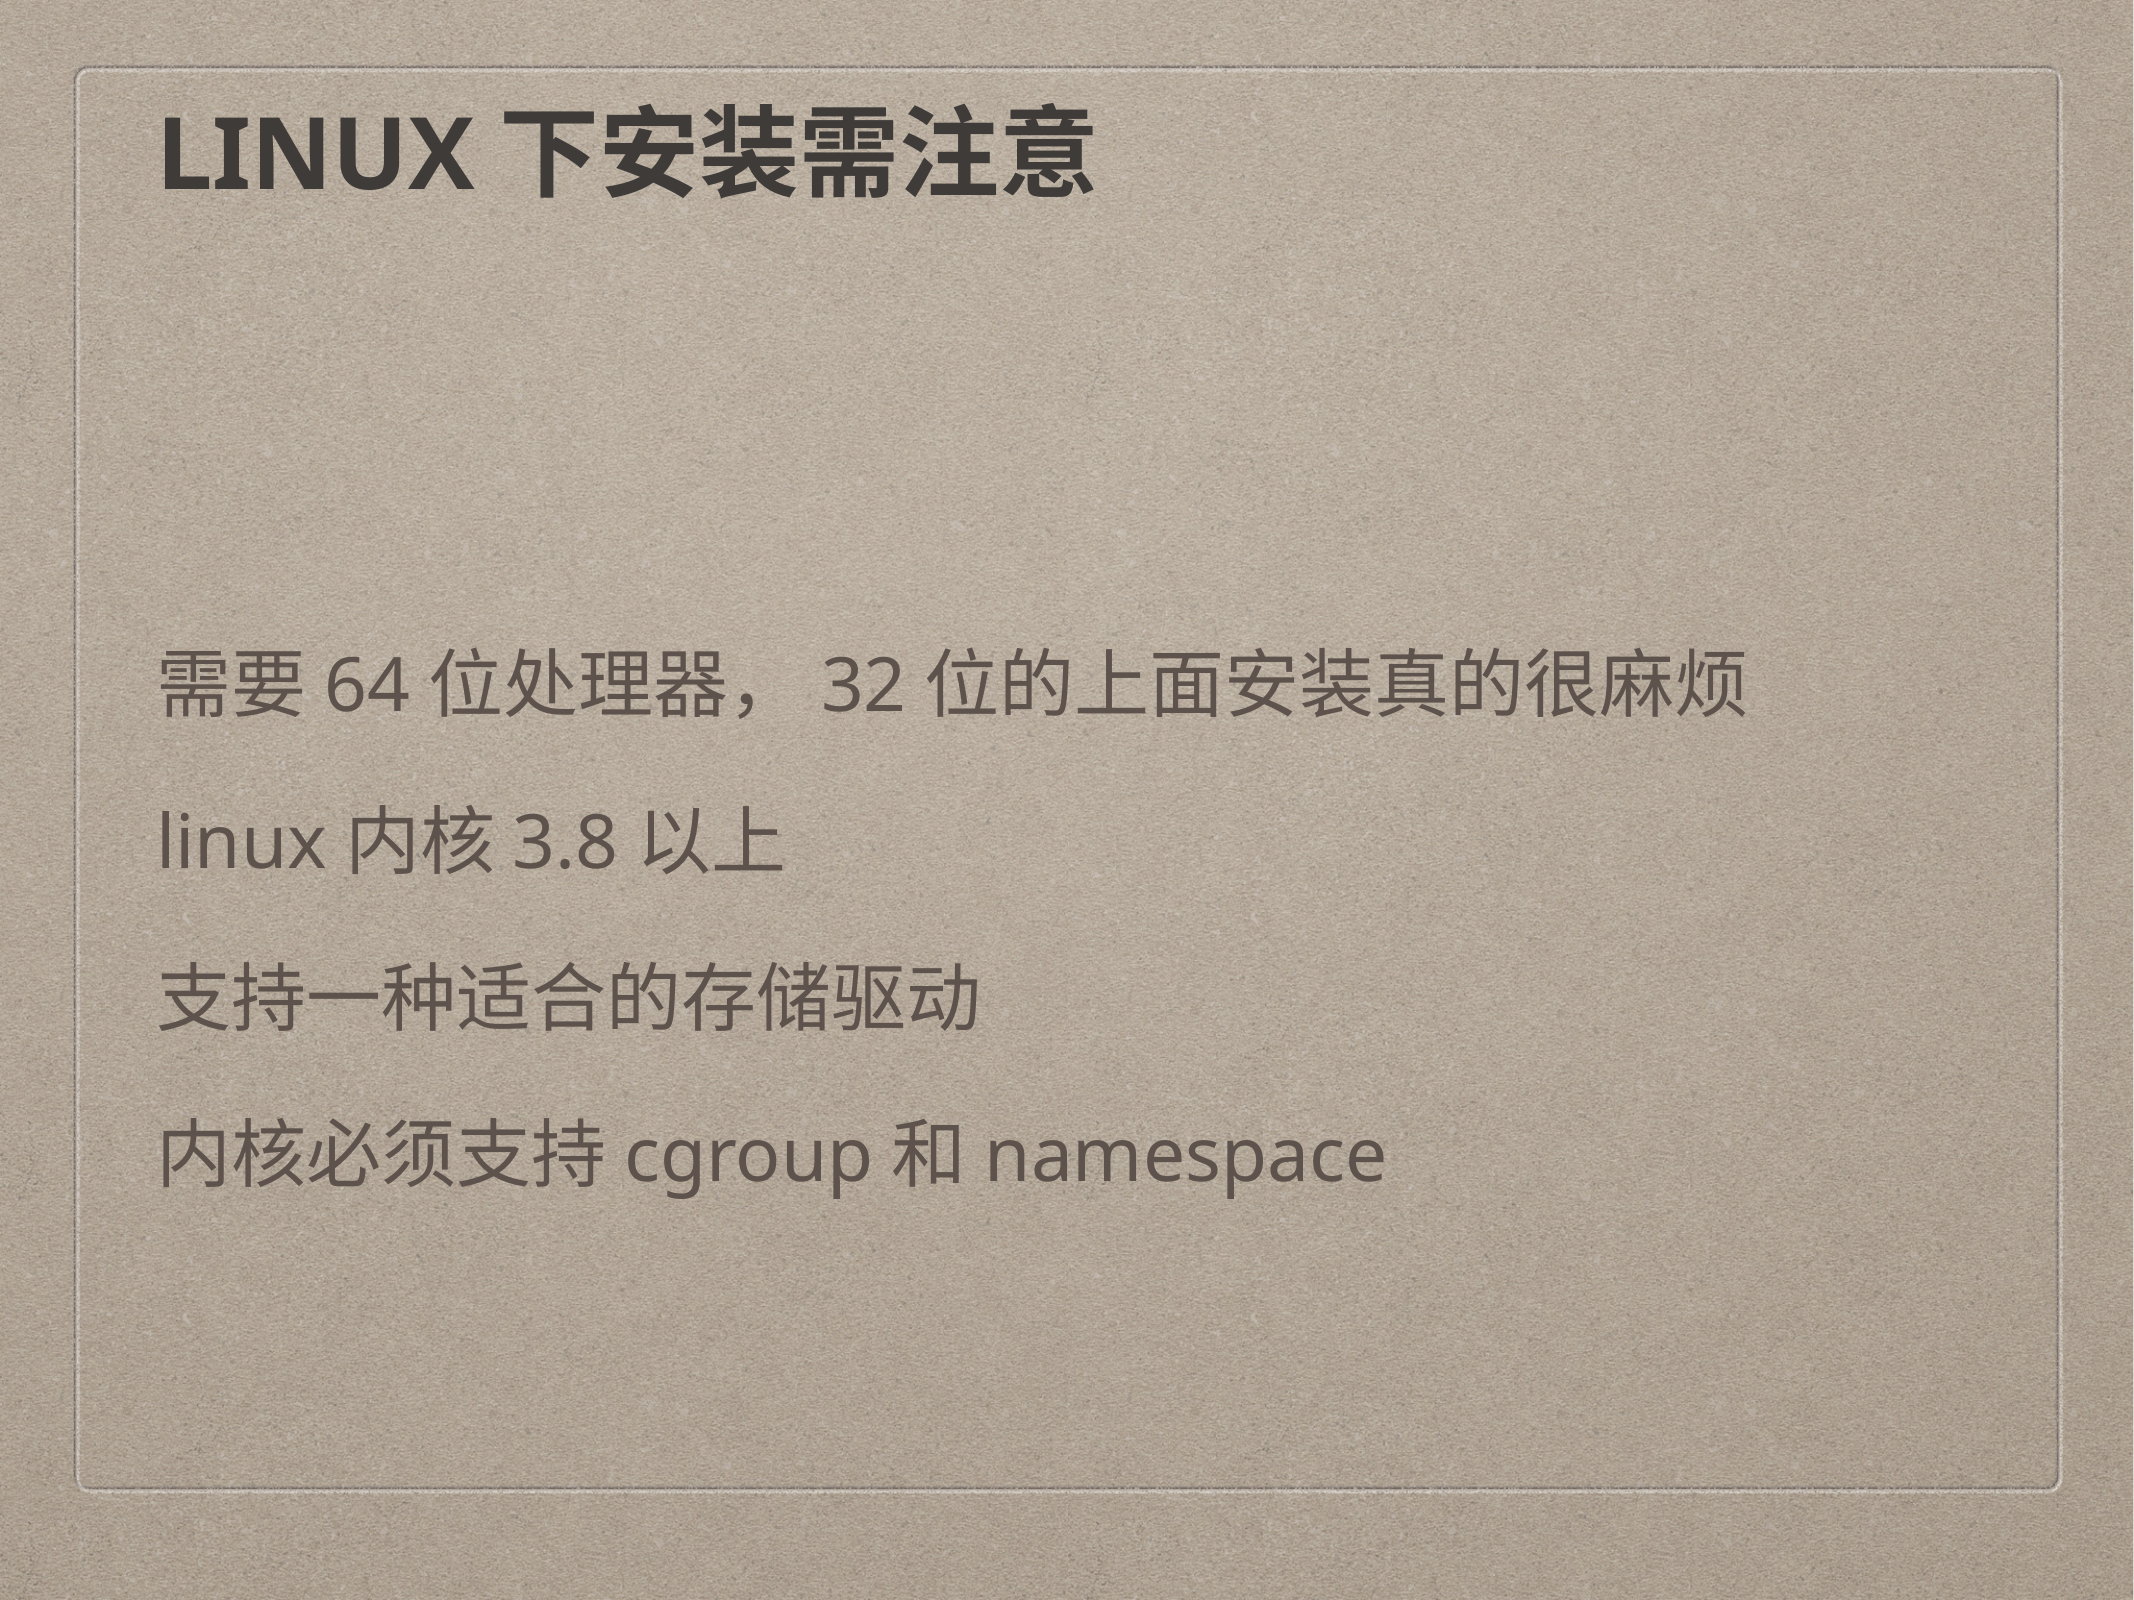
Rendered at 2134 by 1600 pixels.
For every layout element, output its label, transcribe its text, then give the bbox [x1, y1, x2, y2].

title LINUX下安装需注意 [147, 103, 1986, 386]
picture [0, 0, 2134, 1600]
list 需要64位处理器，32位的上面安装真的很麻烦 linux内核3.8以上 支持一种适合的存储驱动 内核必须支持cgroup和namespace [147, 426, 1986, 1407]
